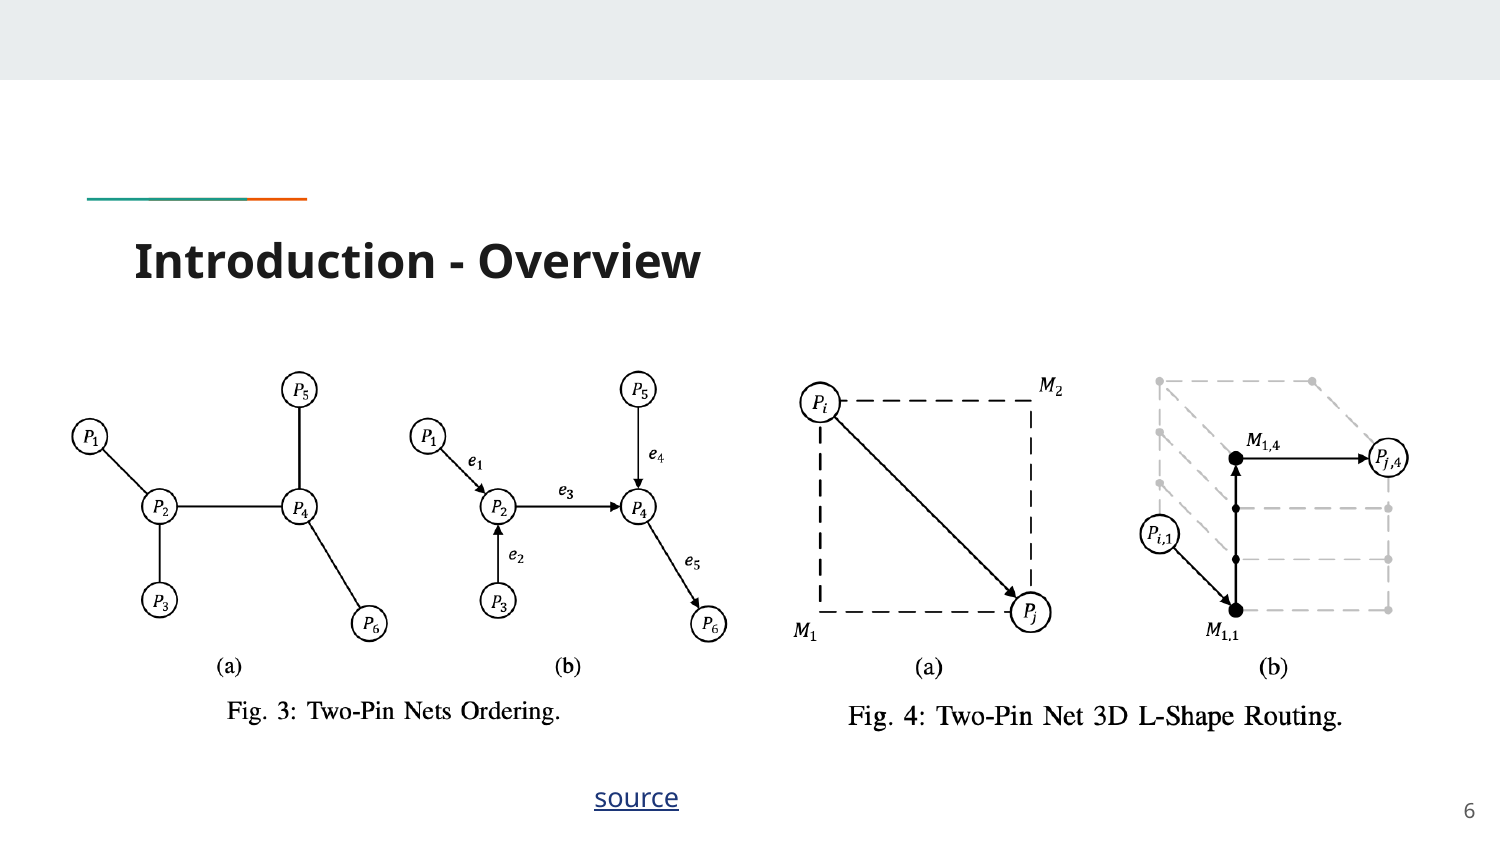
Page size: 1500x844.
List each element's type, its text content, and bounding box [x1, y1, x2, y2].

slide_number ‹#› [1400, 779, 1491, 844]
text_box source [579, 764, 819, 807]
picture [39, 340, 1436, 760]
title Introduction - Overview [119, 216, 1381, 305]
